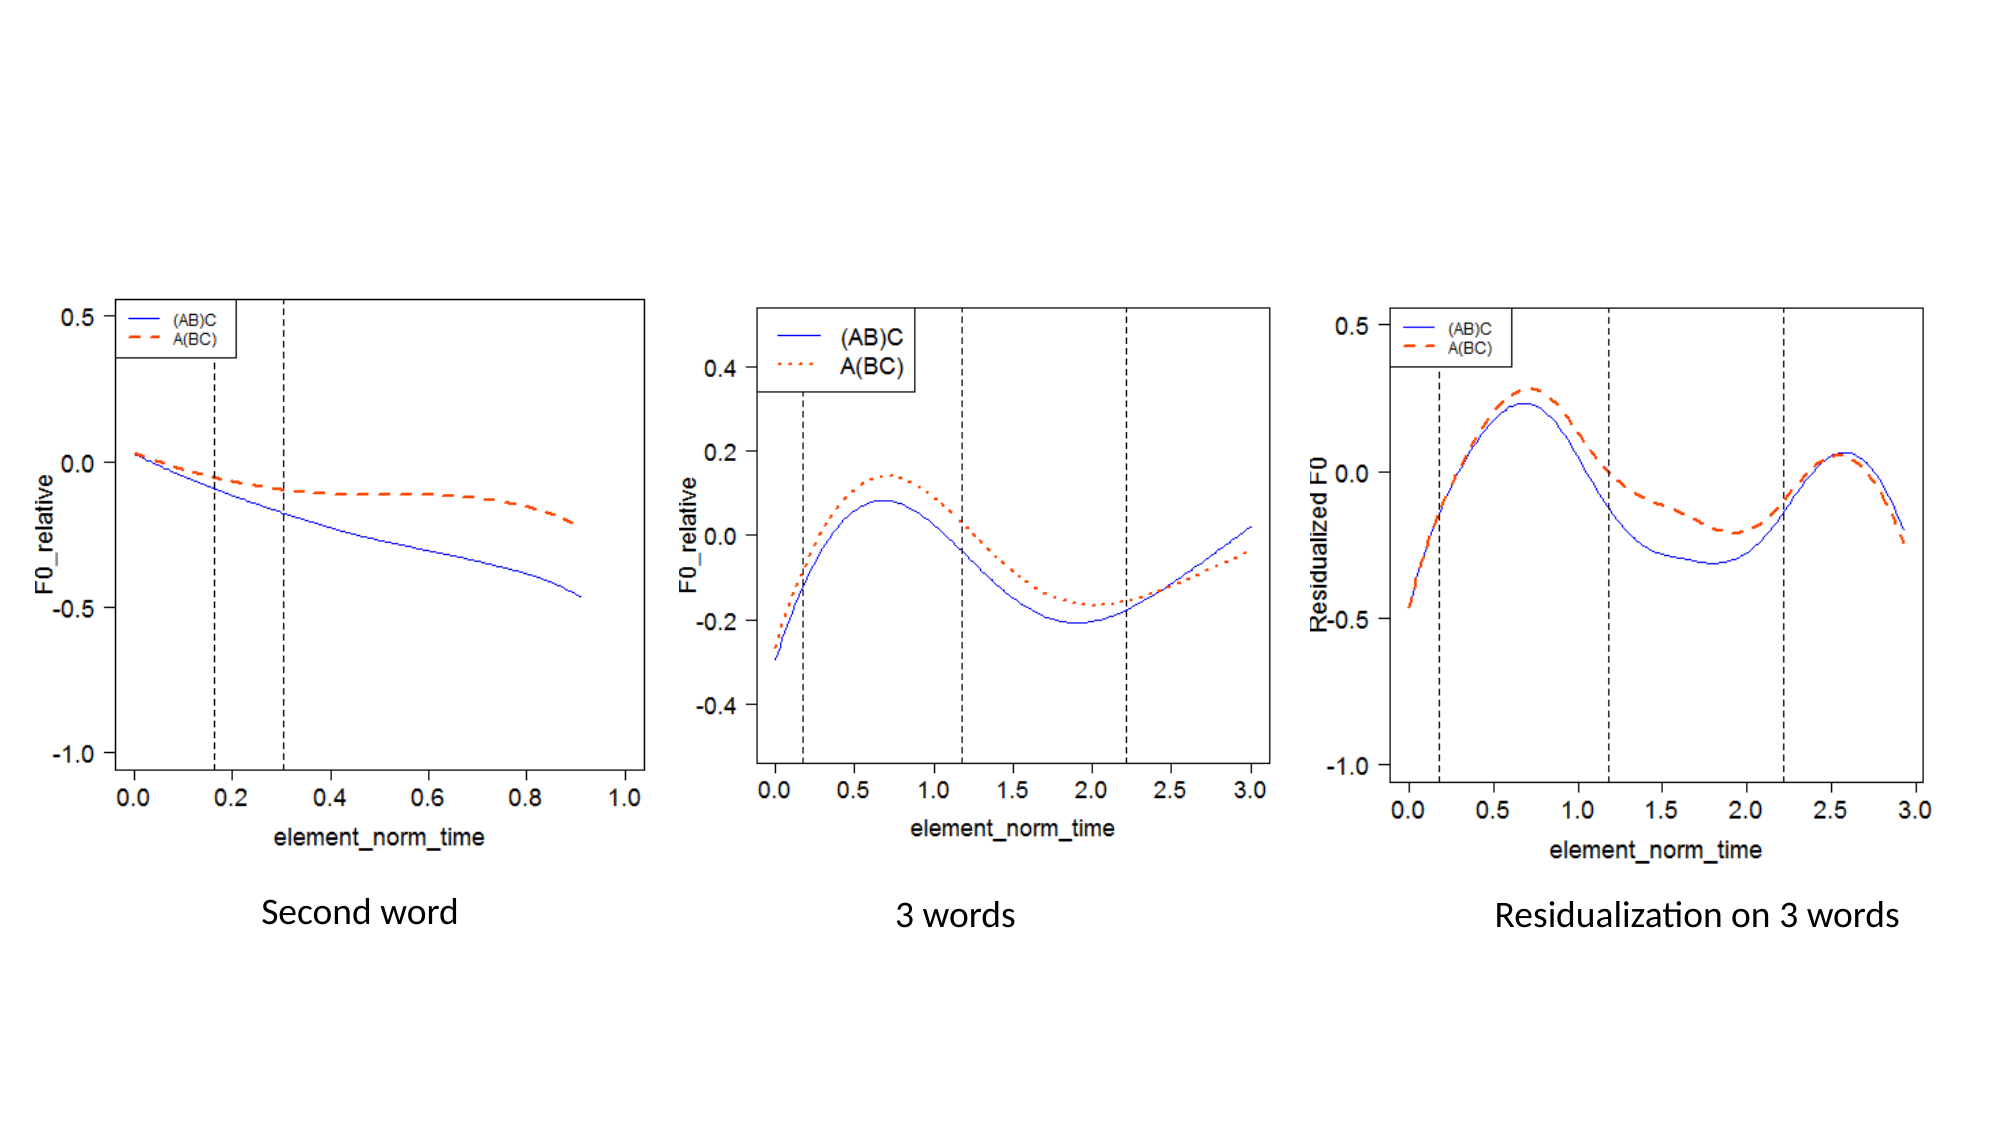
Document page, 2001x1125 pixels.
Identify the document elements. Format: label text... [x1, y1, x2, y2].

picture [679, 227, 1965, 883]
text_box Residualization on 3 words [1479, 883, 1916, 943]
text_box 3 words [880, 882, 1031, 943]
text_box Second word [246, 879, 474, 939]
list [35, 220, 686, 870]
